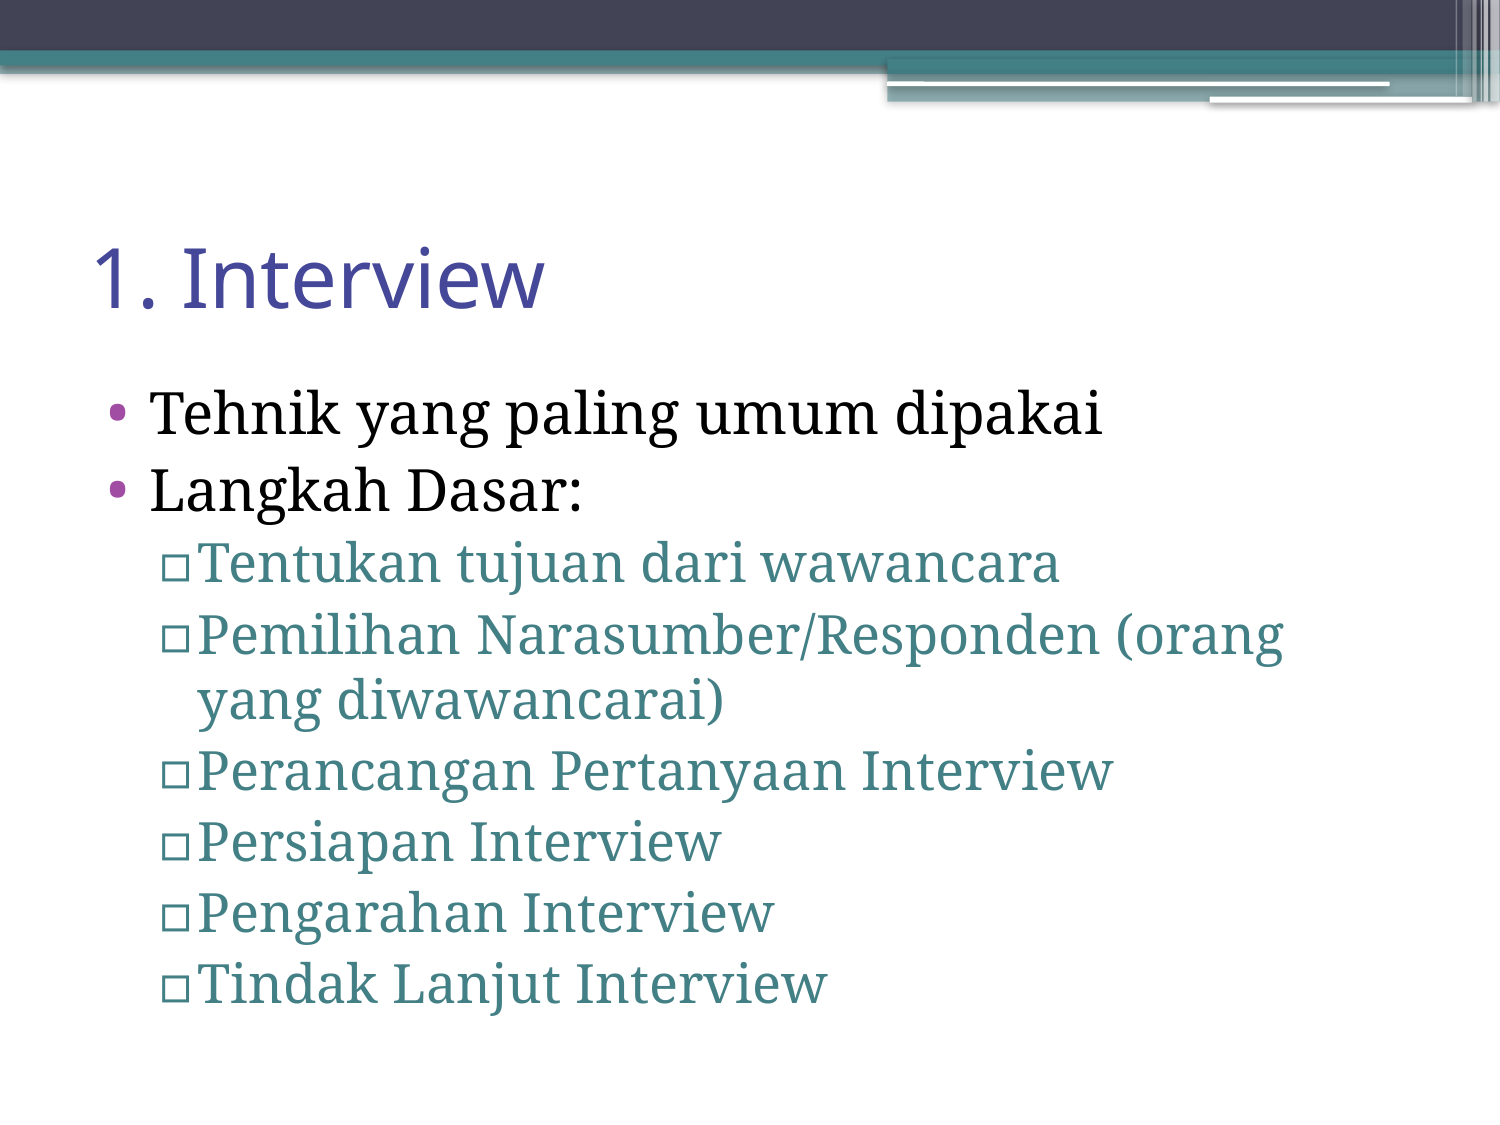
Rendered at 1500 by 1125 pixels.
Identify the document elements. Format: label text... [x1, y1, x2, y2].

title 1. Interview [75, 187, 1425, 363]
list Tehnik yang paling umum dipakai Langkah Dasar: Tentukan tujuan dari wawancara Pemilihan Narasumber/Responden (orang yang diwawancarai) Perancangan Pertanyaan Interview Persiapan Interview Pengarahan Interview Tindak Lanjut Interview [75, 368, 1425, 1079]
